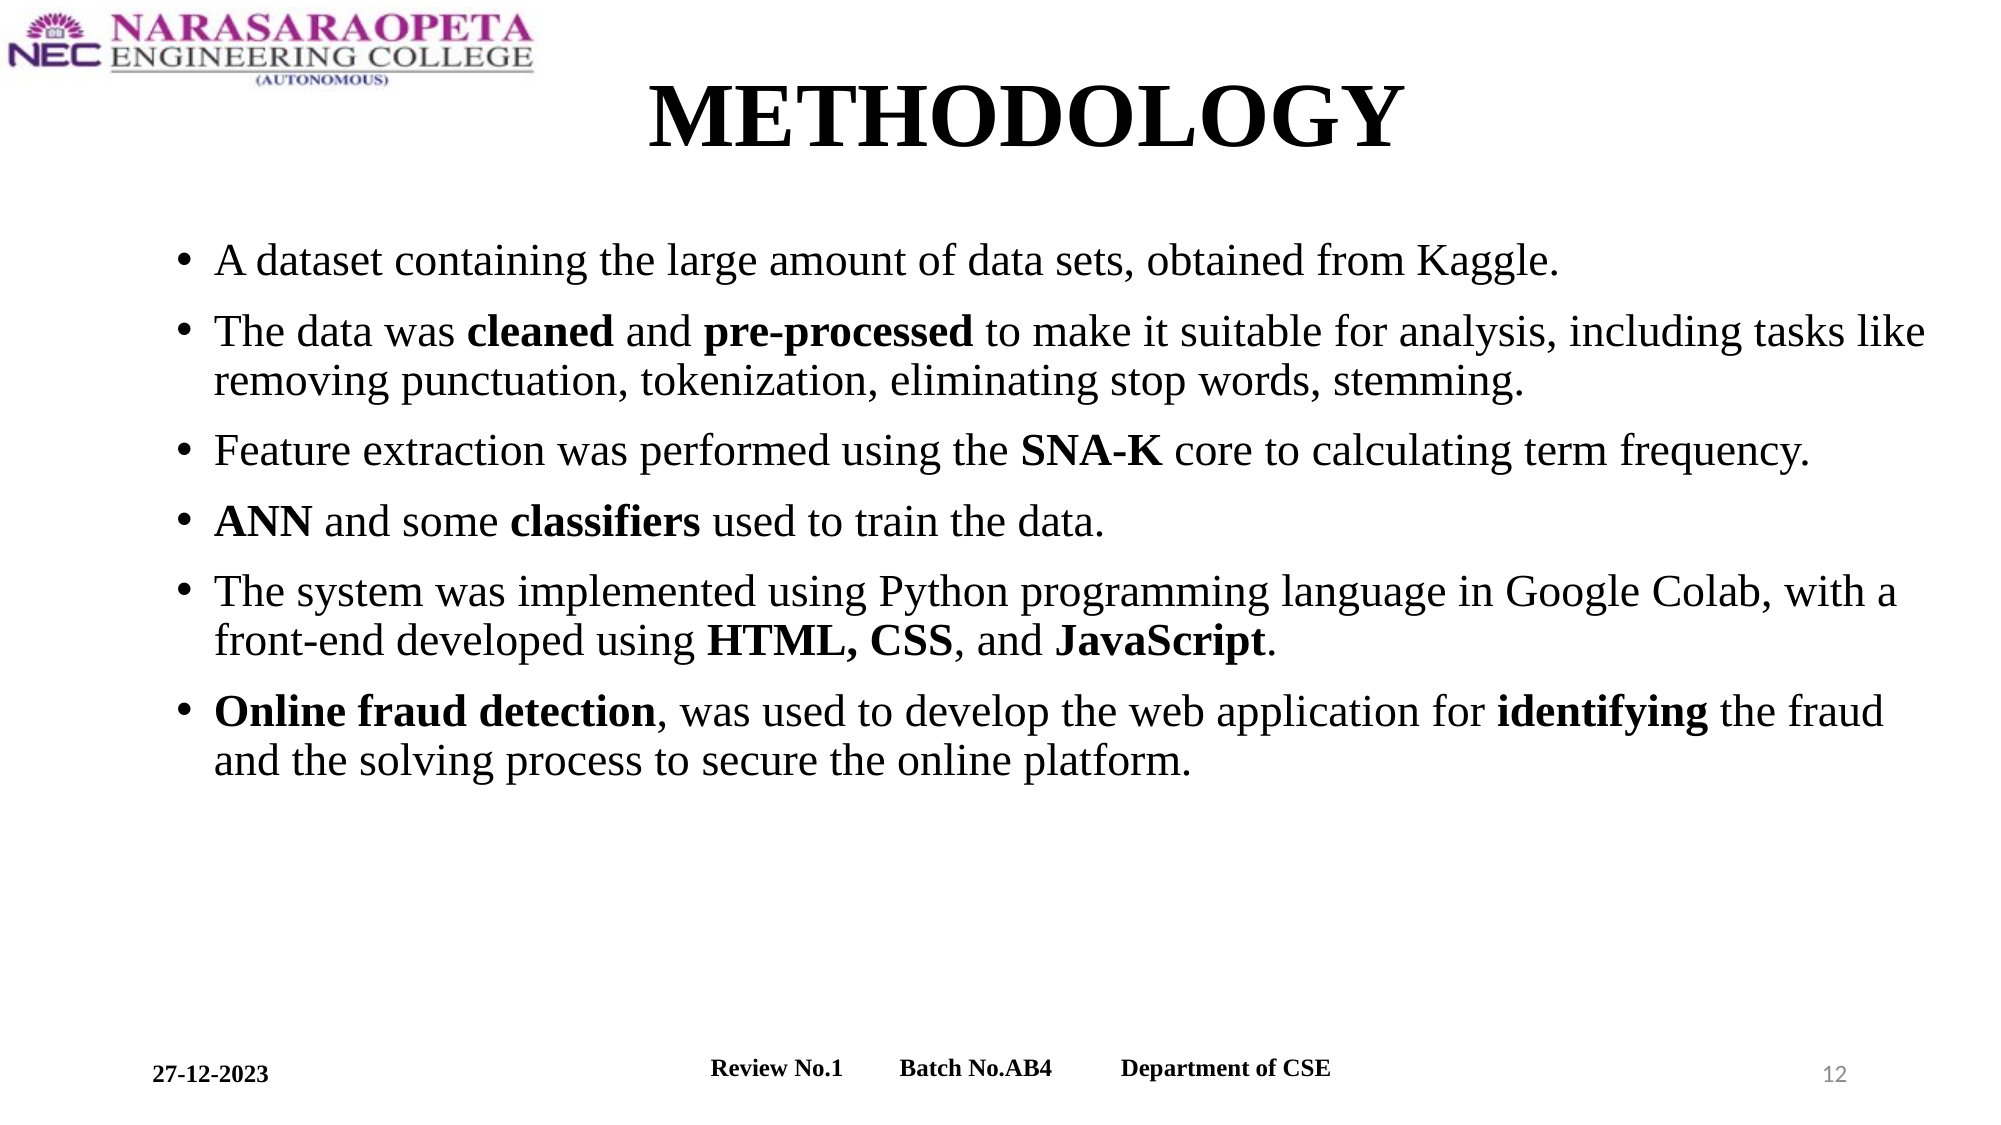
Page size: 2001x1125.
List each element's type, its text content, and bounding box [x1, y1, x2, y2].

text_box Review No.1 Batch No.AB4 Department of CSE [683, 1036, 1359, 1096]
picture [0, 7, 541, 92]
text_box METHODOLOGY [193, 59, 1863, 228]
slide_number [137, 1042, 588, 1103]
slide_number 12 [1412, 1042, 1863, 1103]
text_box A dataset containing the large amount of data sets, obtained from Kaggle. The data was cleaned and pre-processed to make it suitable for analysis, including tasks like removing punctuation, tokenization, eliminating stop words, stemming. Feature extraction was performed using the SNA-K core to calculating term frequency. ANN and some classifiers used to train the data. The system was implemented using Python programming language in Google Colab, with a front-end developed using HTML, CSS, and JavaScript. Online fraud detection, was used to develop the web application for identifying the fraud and the solving process to secure the online platform. [161, 228, 1951, 940]
